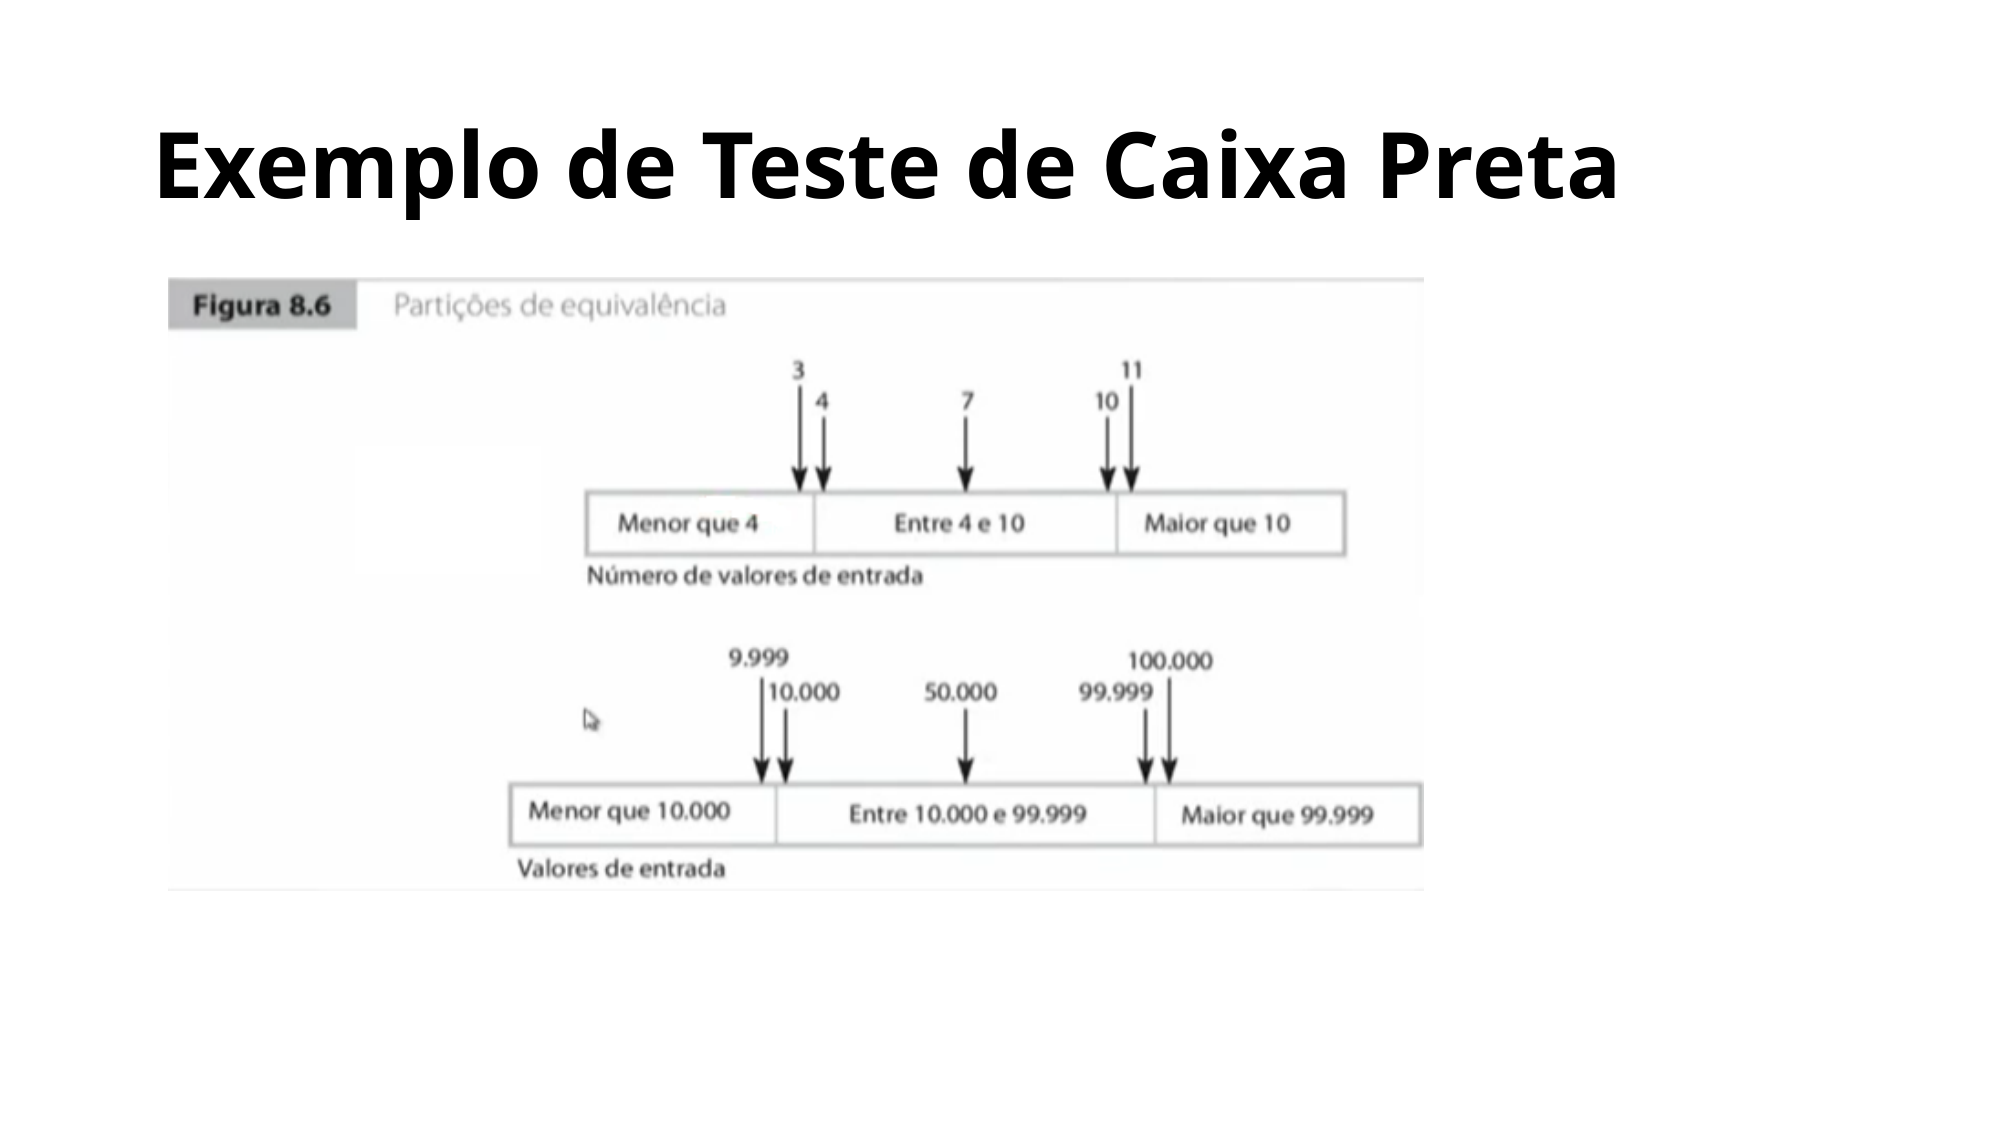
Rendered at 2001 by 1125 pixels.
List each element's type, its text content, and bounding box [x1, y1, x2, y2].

title Exemplo de Teste de Caixa Preta [137, 59, 1863, 278]
picture [168, 277, 1424, 891]
